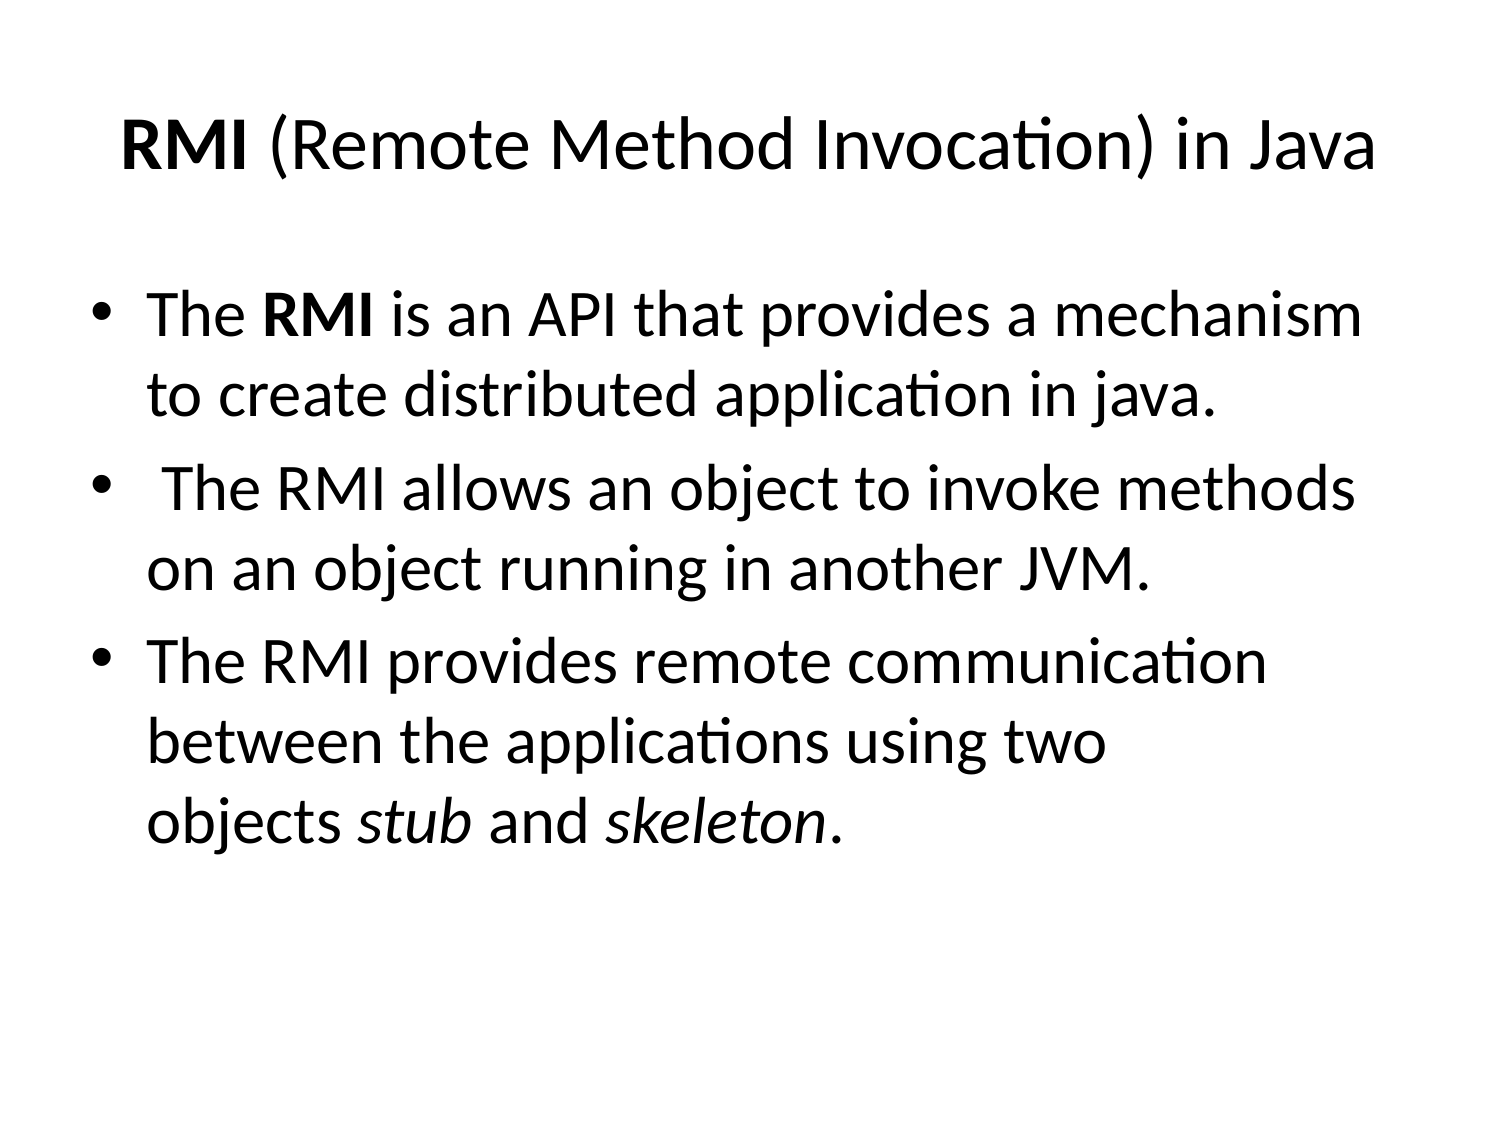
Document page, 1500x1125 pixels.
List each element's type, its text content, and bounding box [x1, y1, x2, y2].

list The RMI is an API that provides a mechanism to create distributed application in java. The RMI allows an object to invoke methods on an object running in another JVM. The RMI provides remote communication between the applications using two objects stub and skeleton. [75, 262, 1425, 1005]
title RMI (Remote Method Invocation) in Java [75, 45, 1425, 233]
